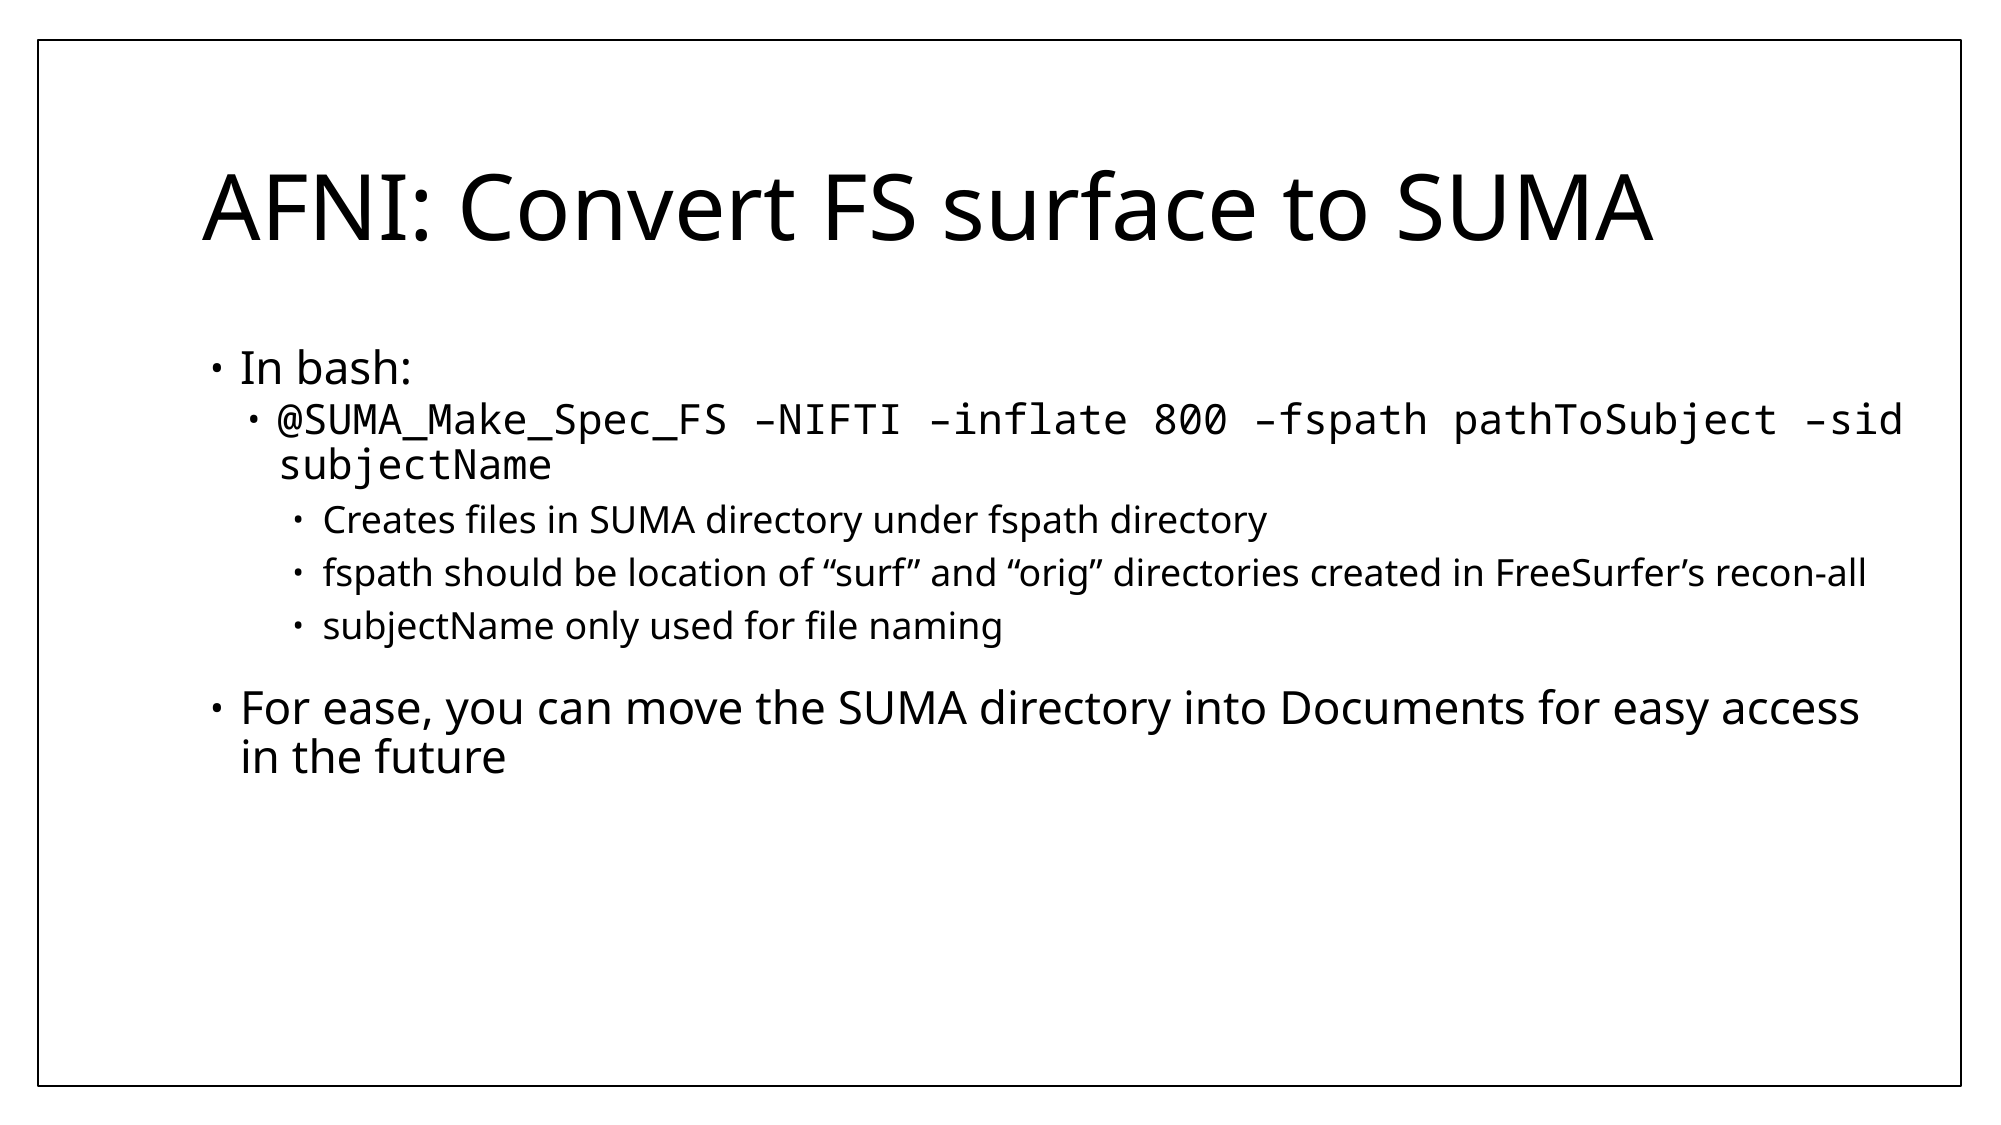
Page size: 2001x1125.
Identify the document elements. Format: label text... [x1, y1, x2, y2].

list In bash: @SUMA_Make_Spec_FS –NIFTI –inflate 800 –fspath pathToSubject –sid subjectName Creates files in SUMA directory under fspath directory fspath should be location of “surf” and “orig” directories created in FreeSurfer’s recon-all subjectName only used for file naming For ease, you can move the SUMA directory into Documents for easy access in the future [187, 337, 1919, 1000]
title AFNI: Convert FS surface to SUMA [187, 99, 1808, 323]
